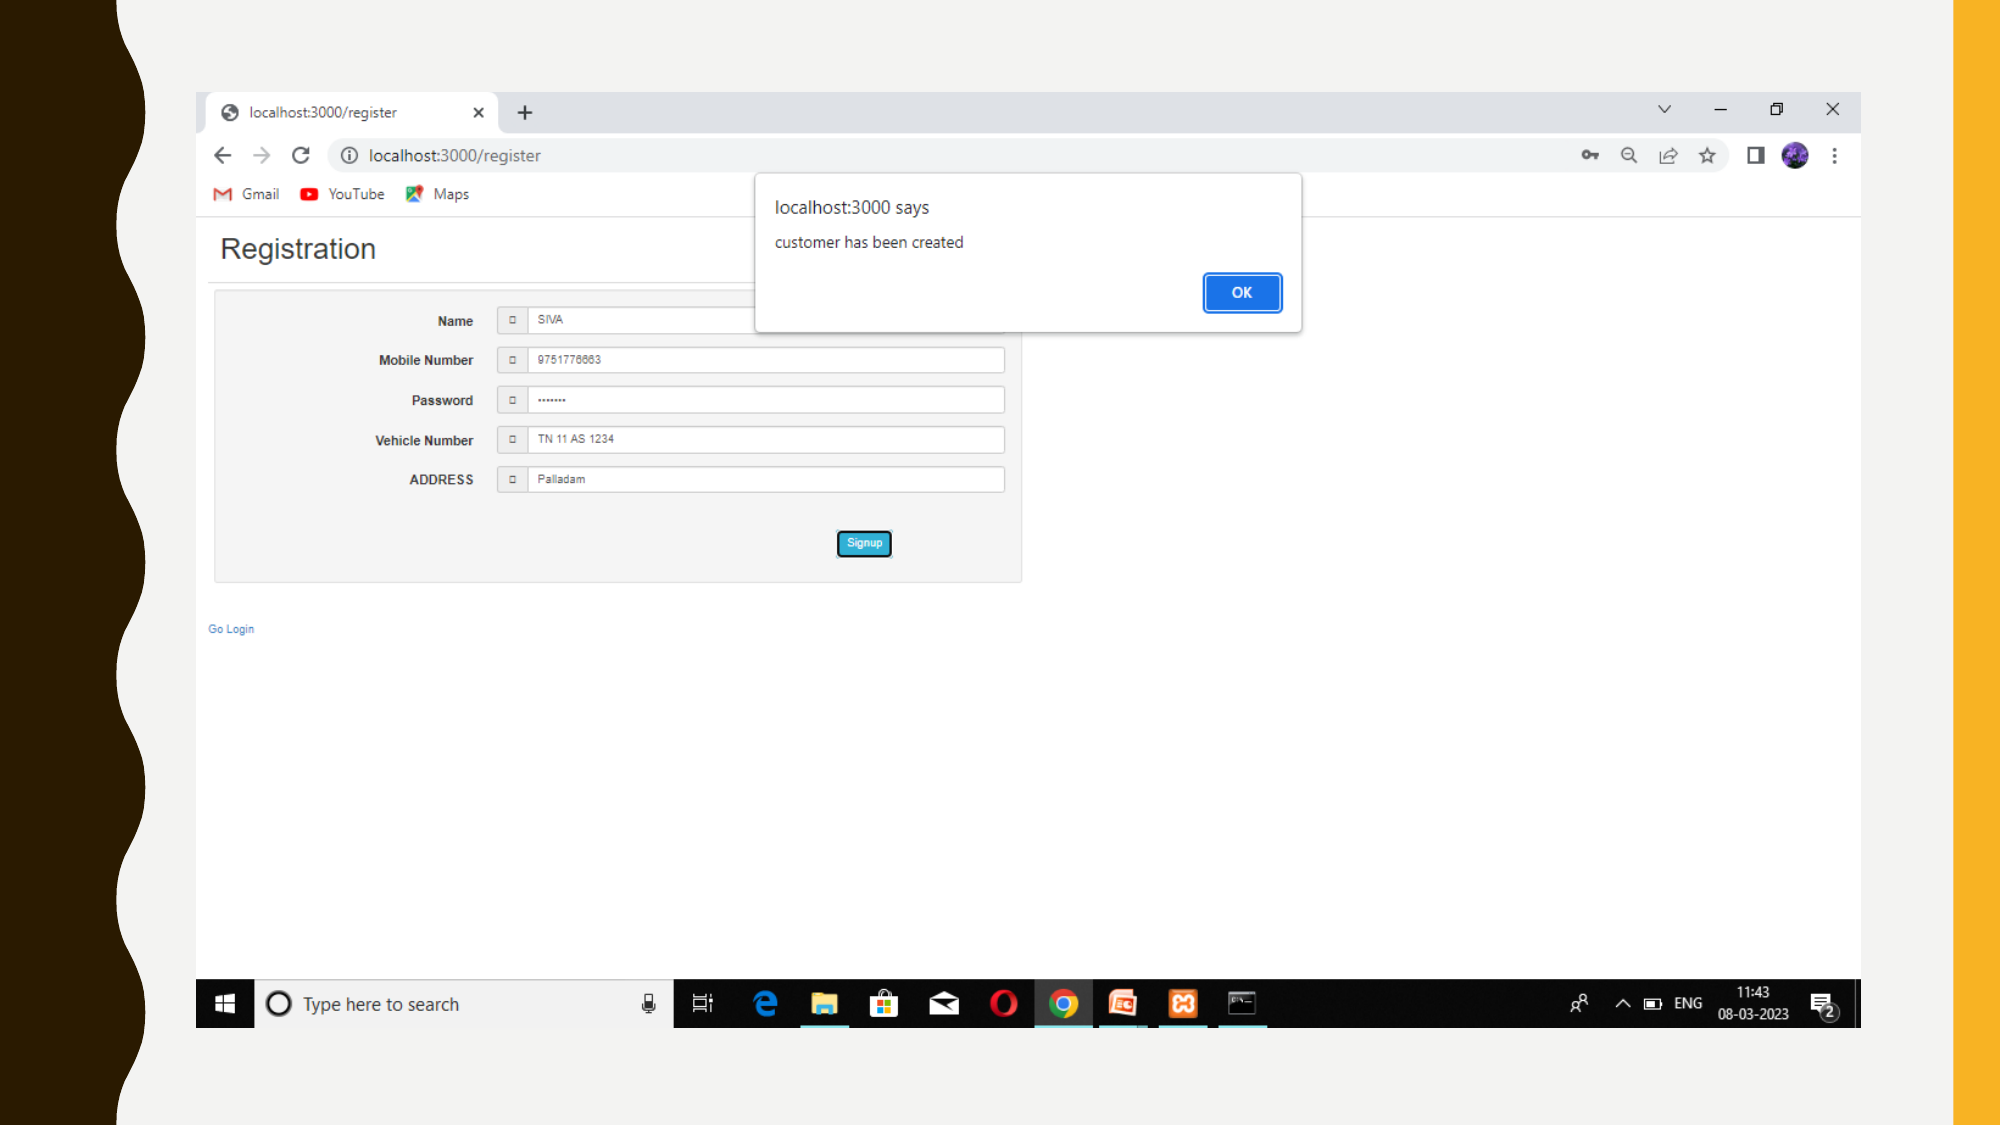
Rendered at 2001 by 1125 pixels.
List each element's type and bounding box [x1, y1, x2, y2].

picture [195, 92, 1861, 1029]
